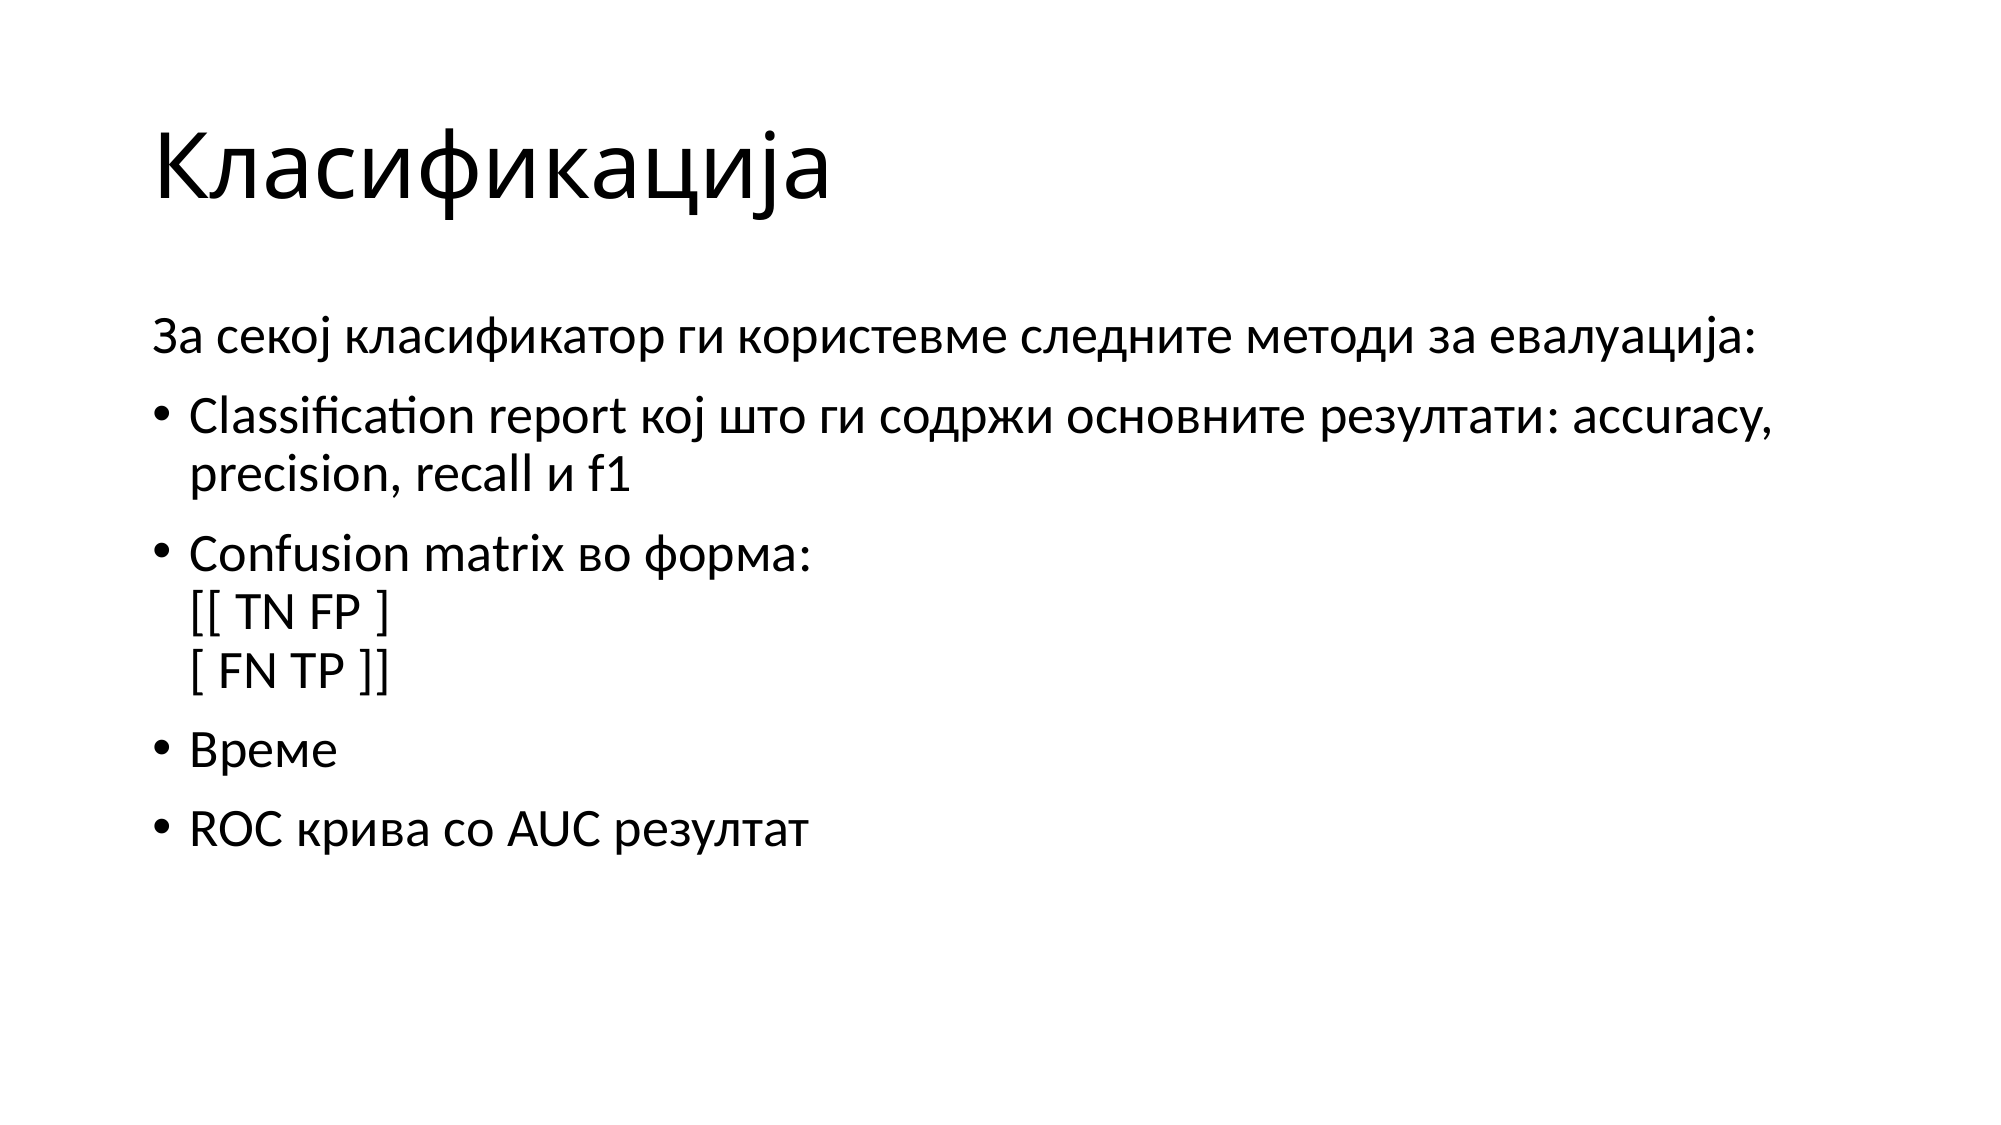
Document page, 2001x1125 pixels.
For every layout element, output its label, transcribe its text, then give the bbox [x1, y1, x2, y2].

list За секој класификатор ги користевме следните методи за евалуација: Classification report кој што ги содржи основните резултати: accuracy, precision, recall и f1 Confusion matrix во форма: [[ TN FP ] [ FN TP ]] Време ROC крива со AUC резултат [137, 299, 1863, 1014]
title Класификација [137, 59, 1863, 278]
